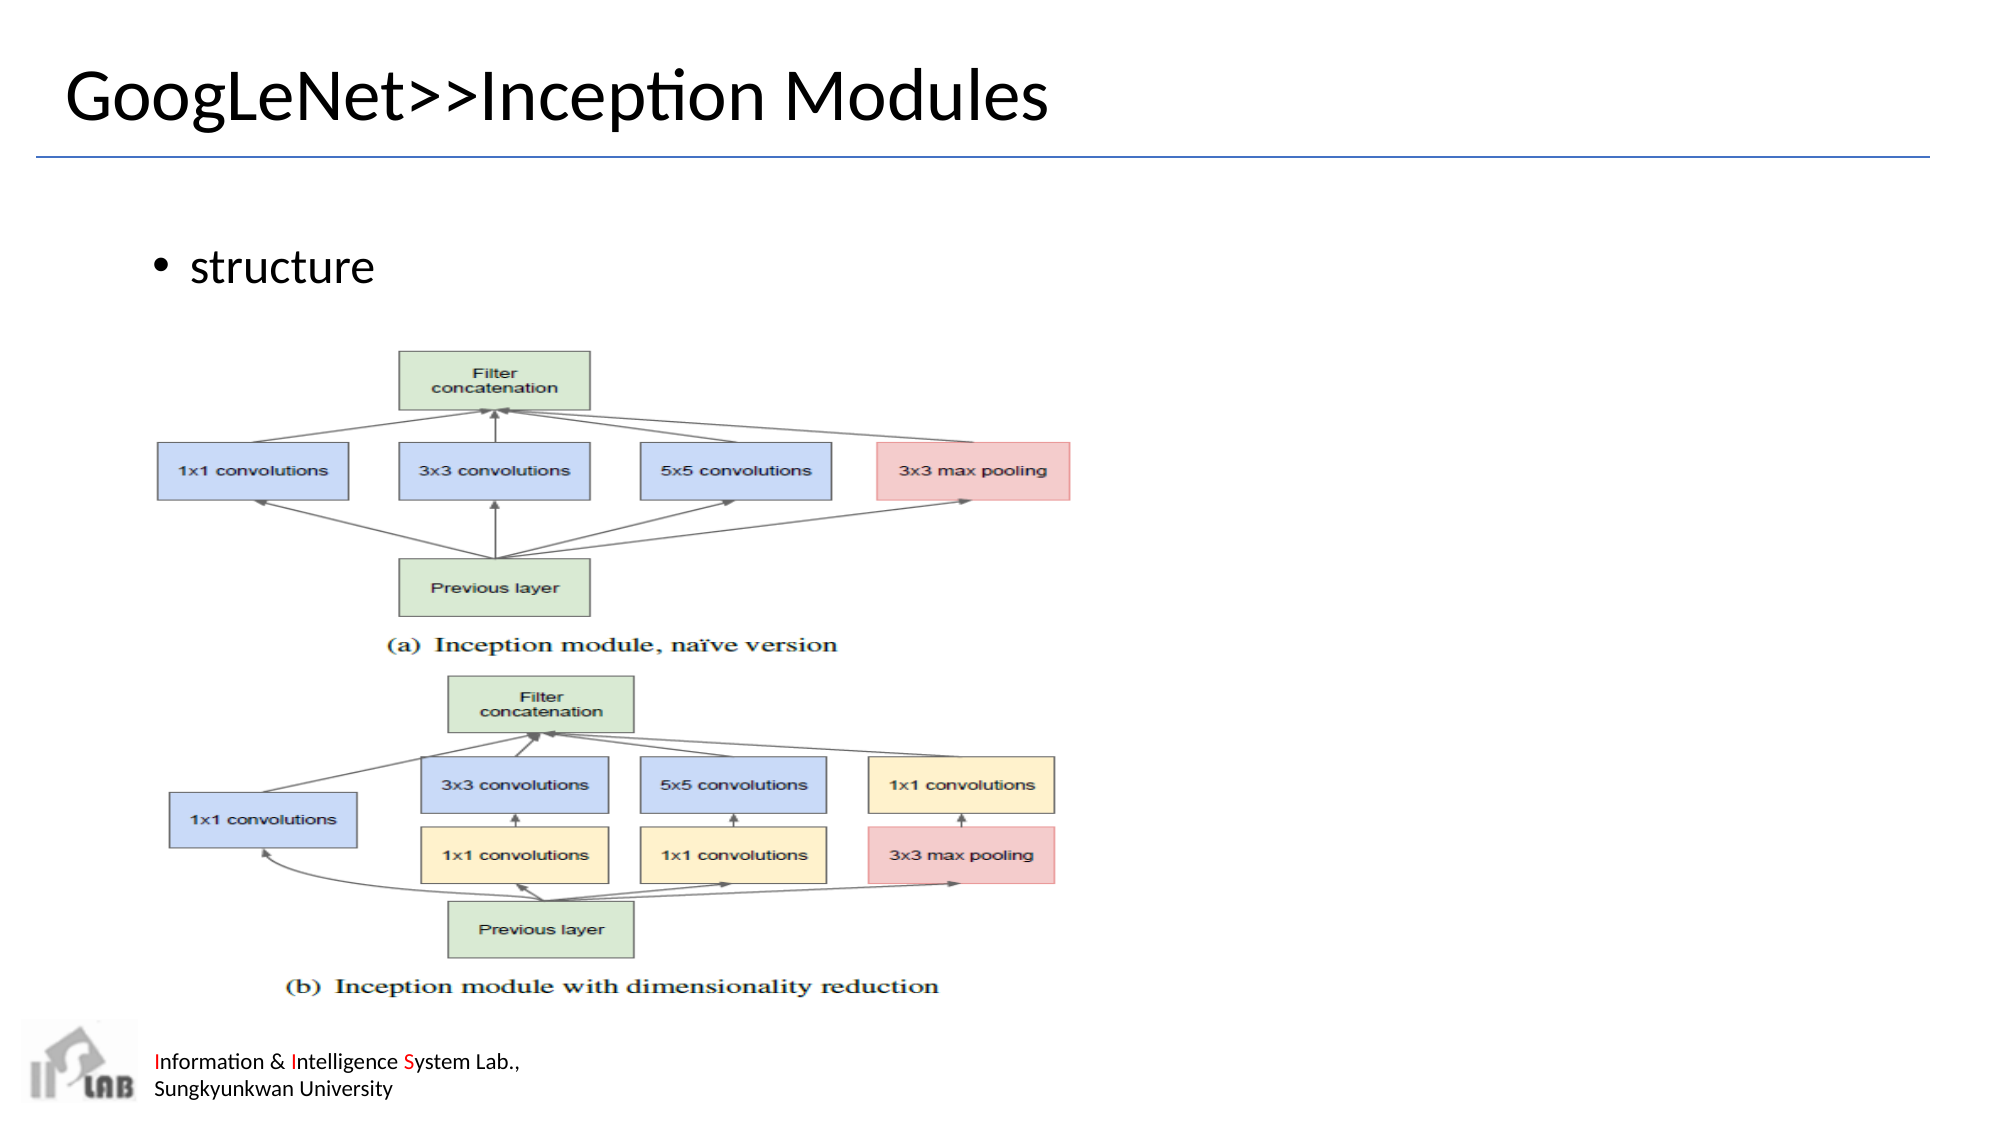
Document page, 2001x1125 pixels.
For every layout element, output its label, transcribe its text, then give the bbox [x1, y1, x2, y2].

picture [21, 1019, 138, 1103]
list structure [137, 233, 1863, 1014]
title GoogLeNet>>Inception Modules [50, 35, 2000, 158]
picture [137, 333, 1092, 1014]
